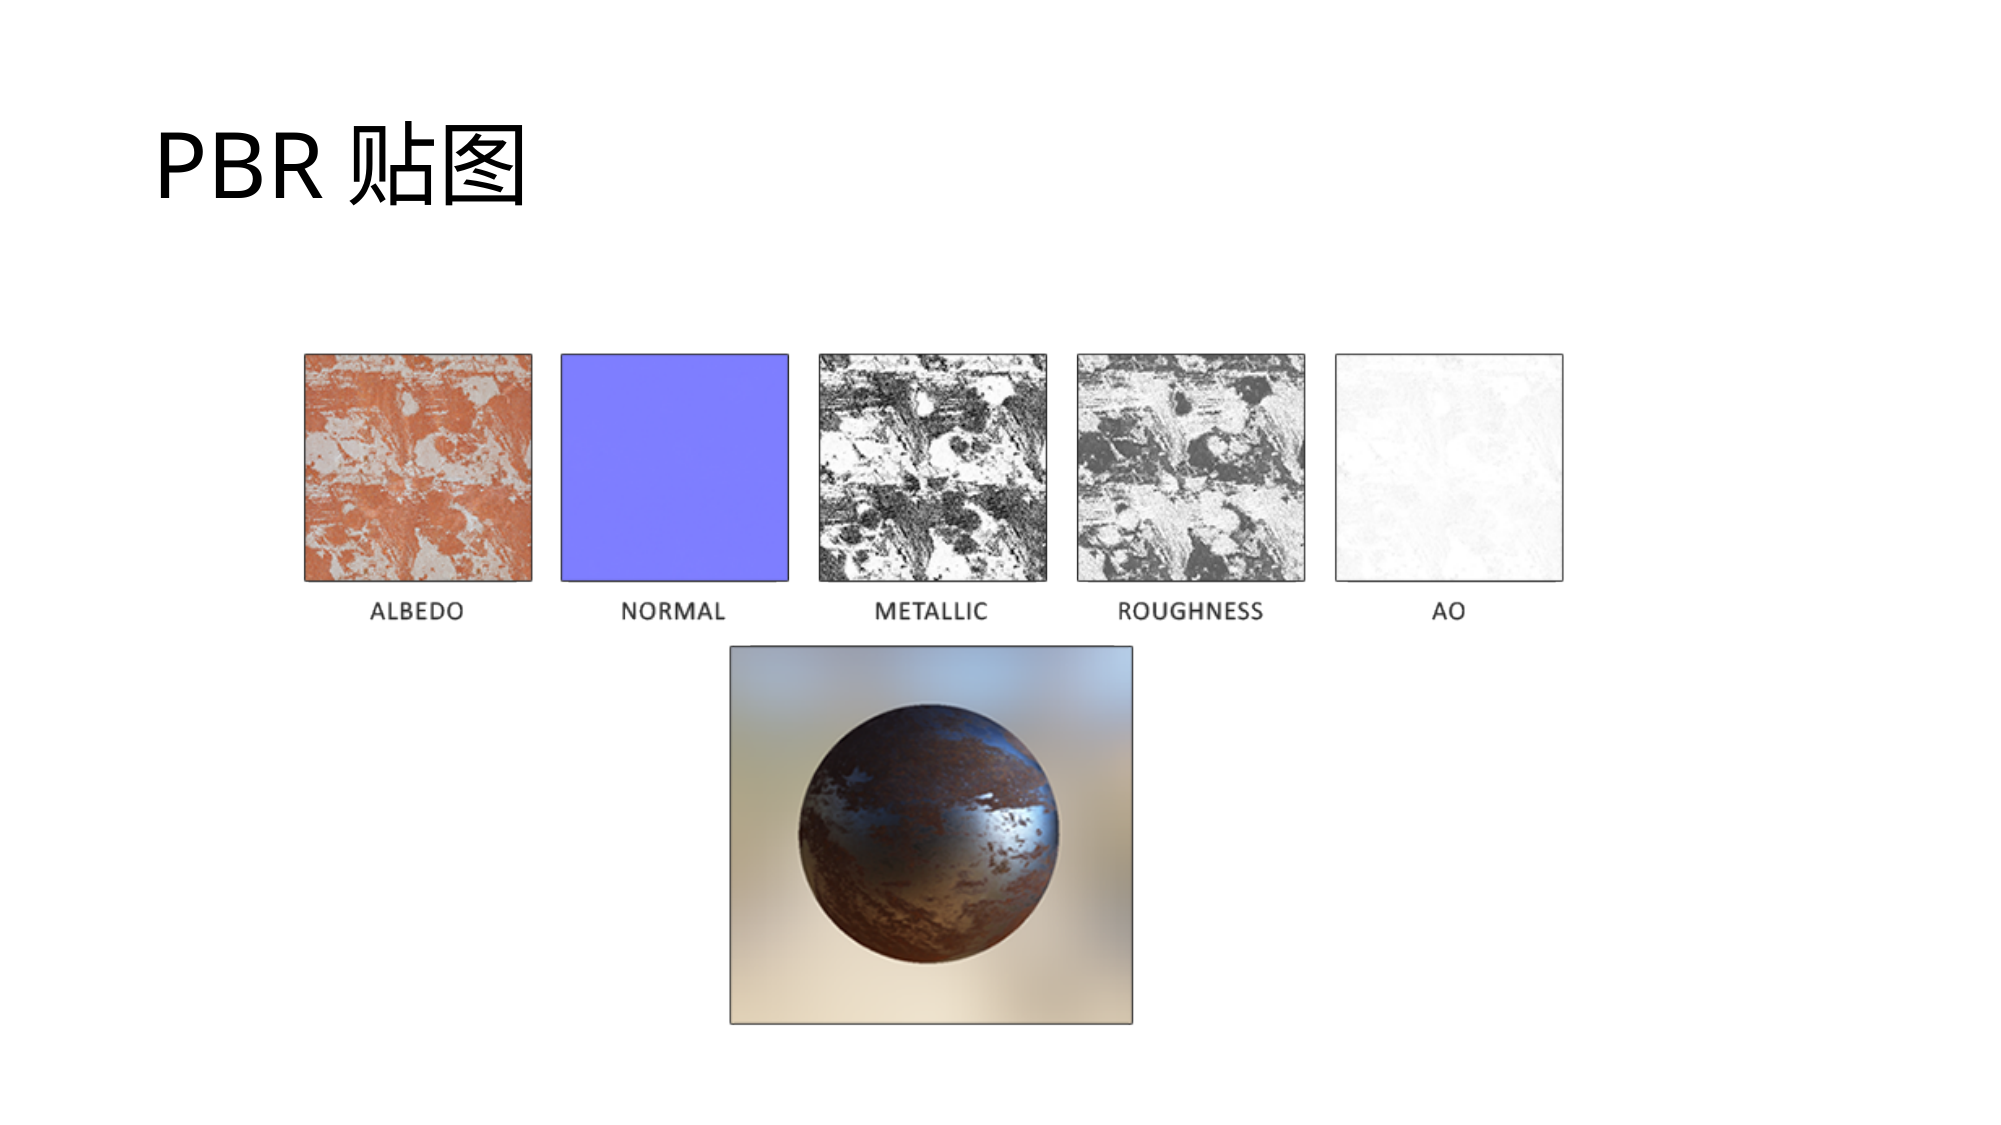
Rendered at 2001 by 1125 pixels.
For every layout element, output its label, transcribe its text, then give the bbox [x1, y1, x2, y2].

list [283, 326, 1581, 1040]
title PBR贴图 [137, 59, 1863, 278]
